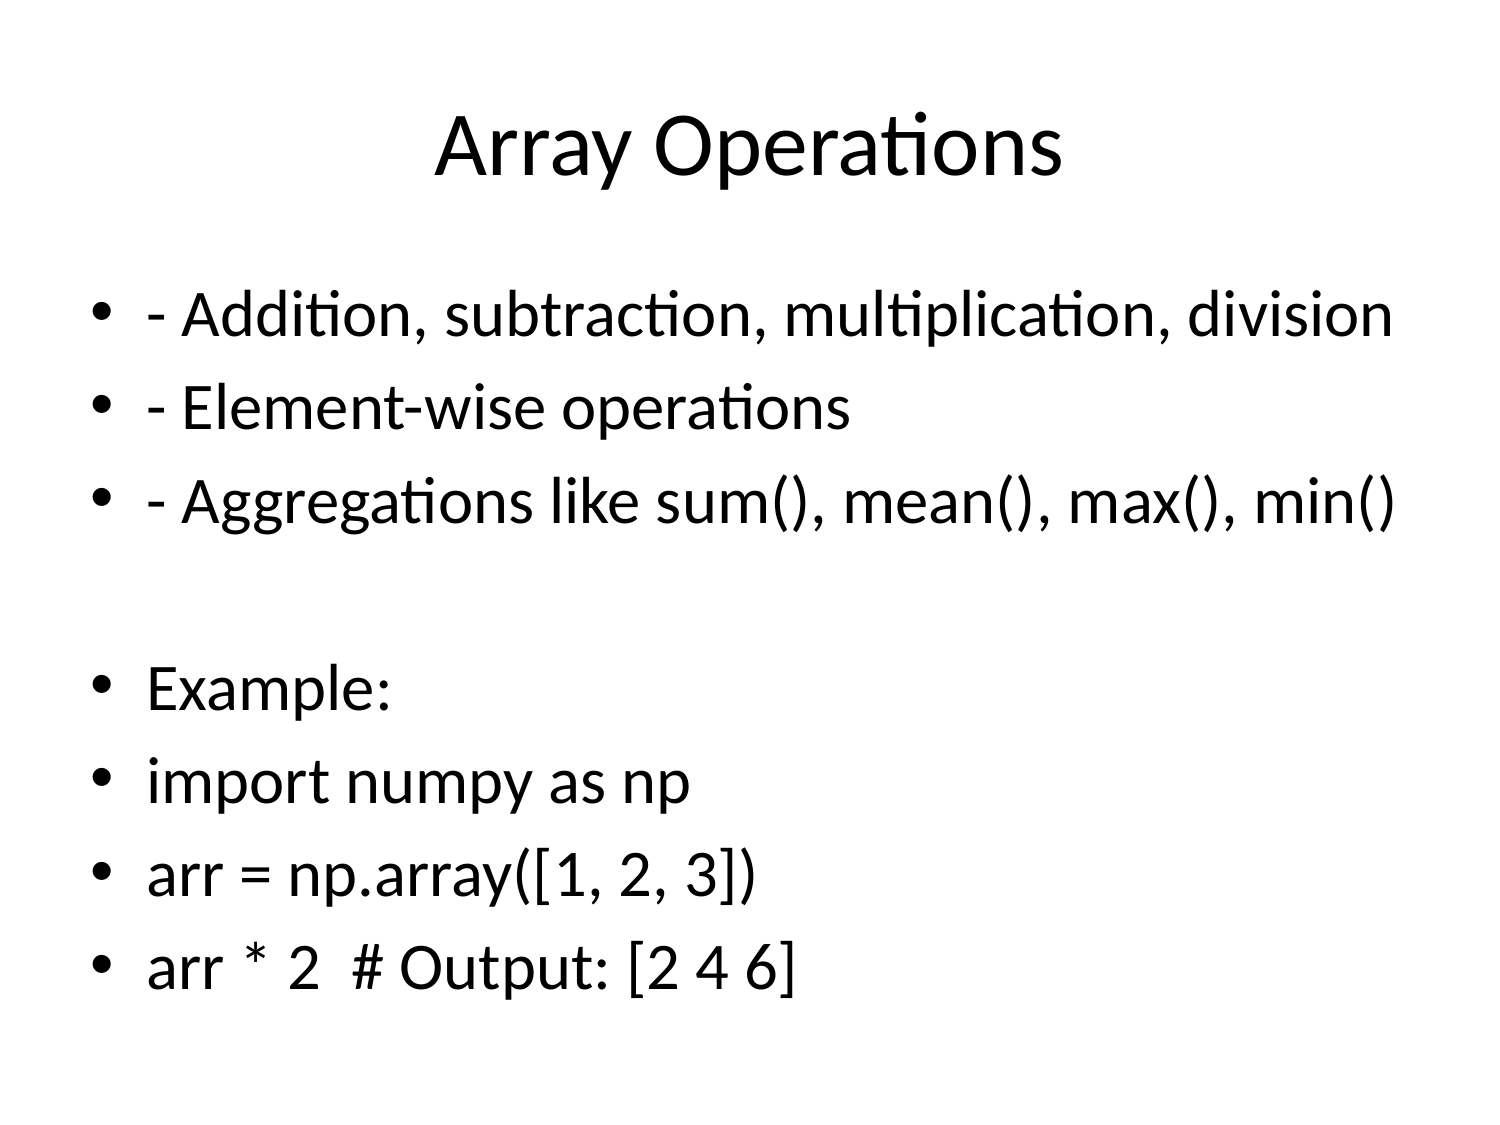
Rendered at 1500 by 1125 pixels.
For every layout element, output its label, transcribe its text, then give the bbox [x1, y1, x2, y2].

list - Addition, subtraction, multiplication, division - Element-wise operations - Aggregations like sum(), mean(), max(), min() Example: import numpy as np arr = np.array([1, 2, 3]) arr * 2 # Output: [2 4 6] [75, 262, 1425, 1005]
title Array Operations [75, 45, 1425, 233]
